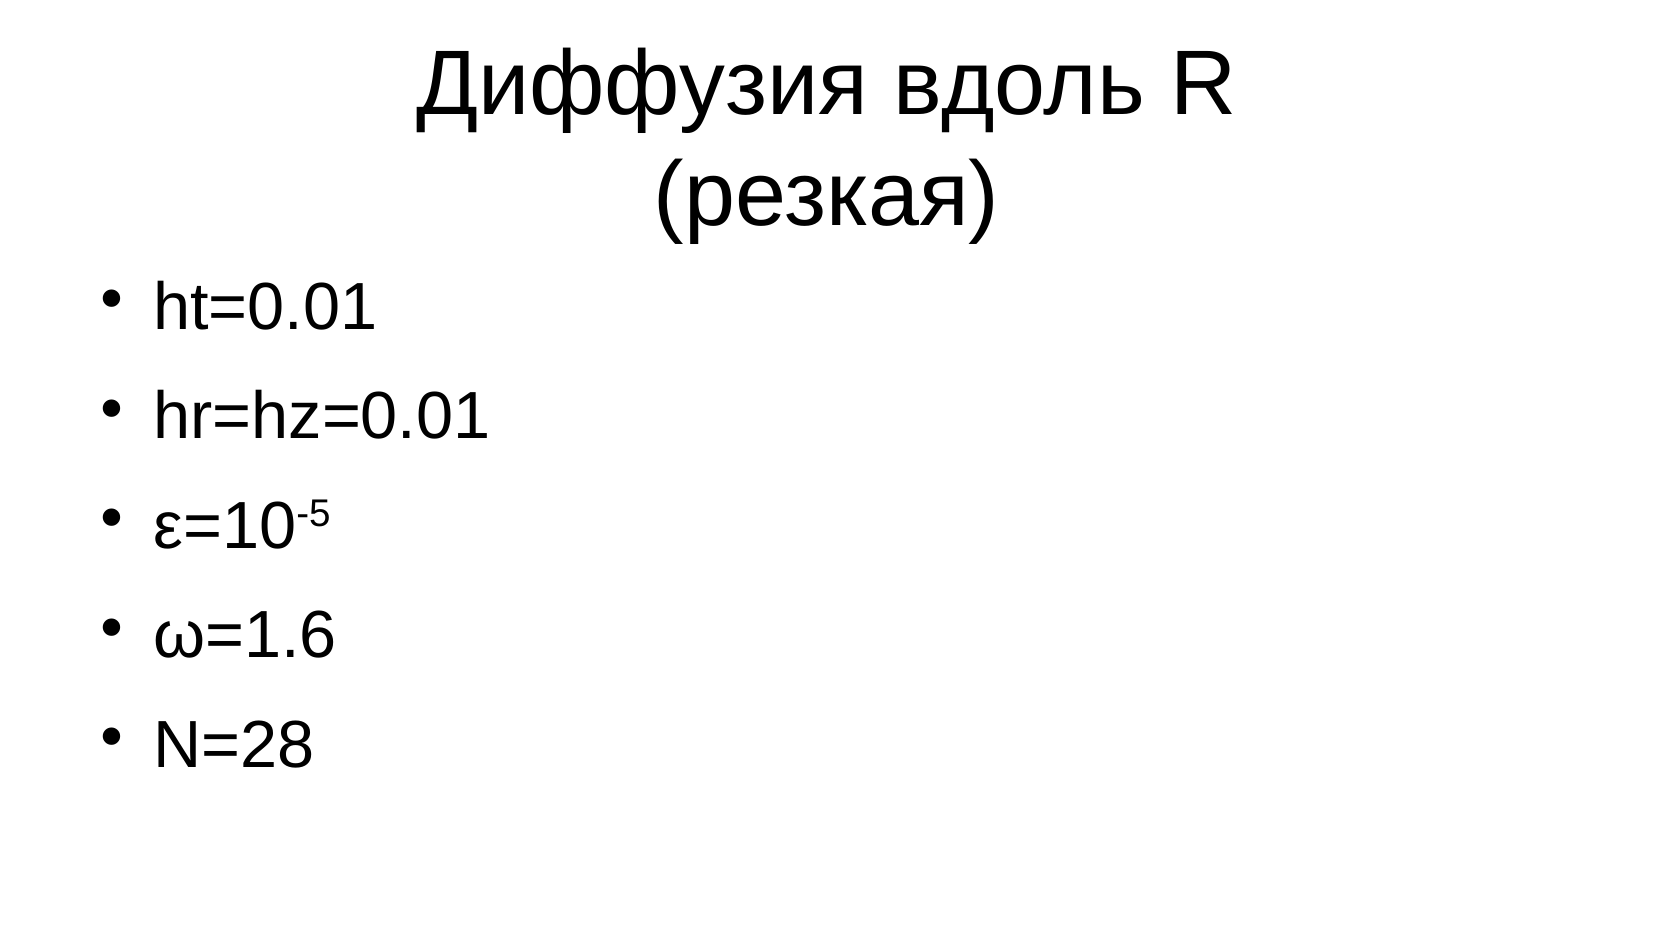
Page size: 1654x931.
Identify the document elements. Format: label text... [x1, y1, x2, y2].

text_box Диффузия вдоль R (резкая) [82, 41, 1571, 226]
text_box ht=0.01 hr=hz=0.01 ε=10-5 ω=1.6 N=28 [82, 262, 1571, 802]
